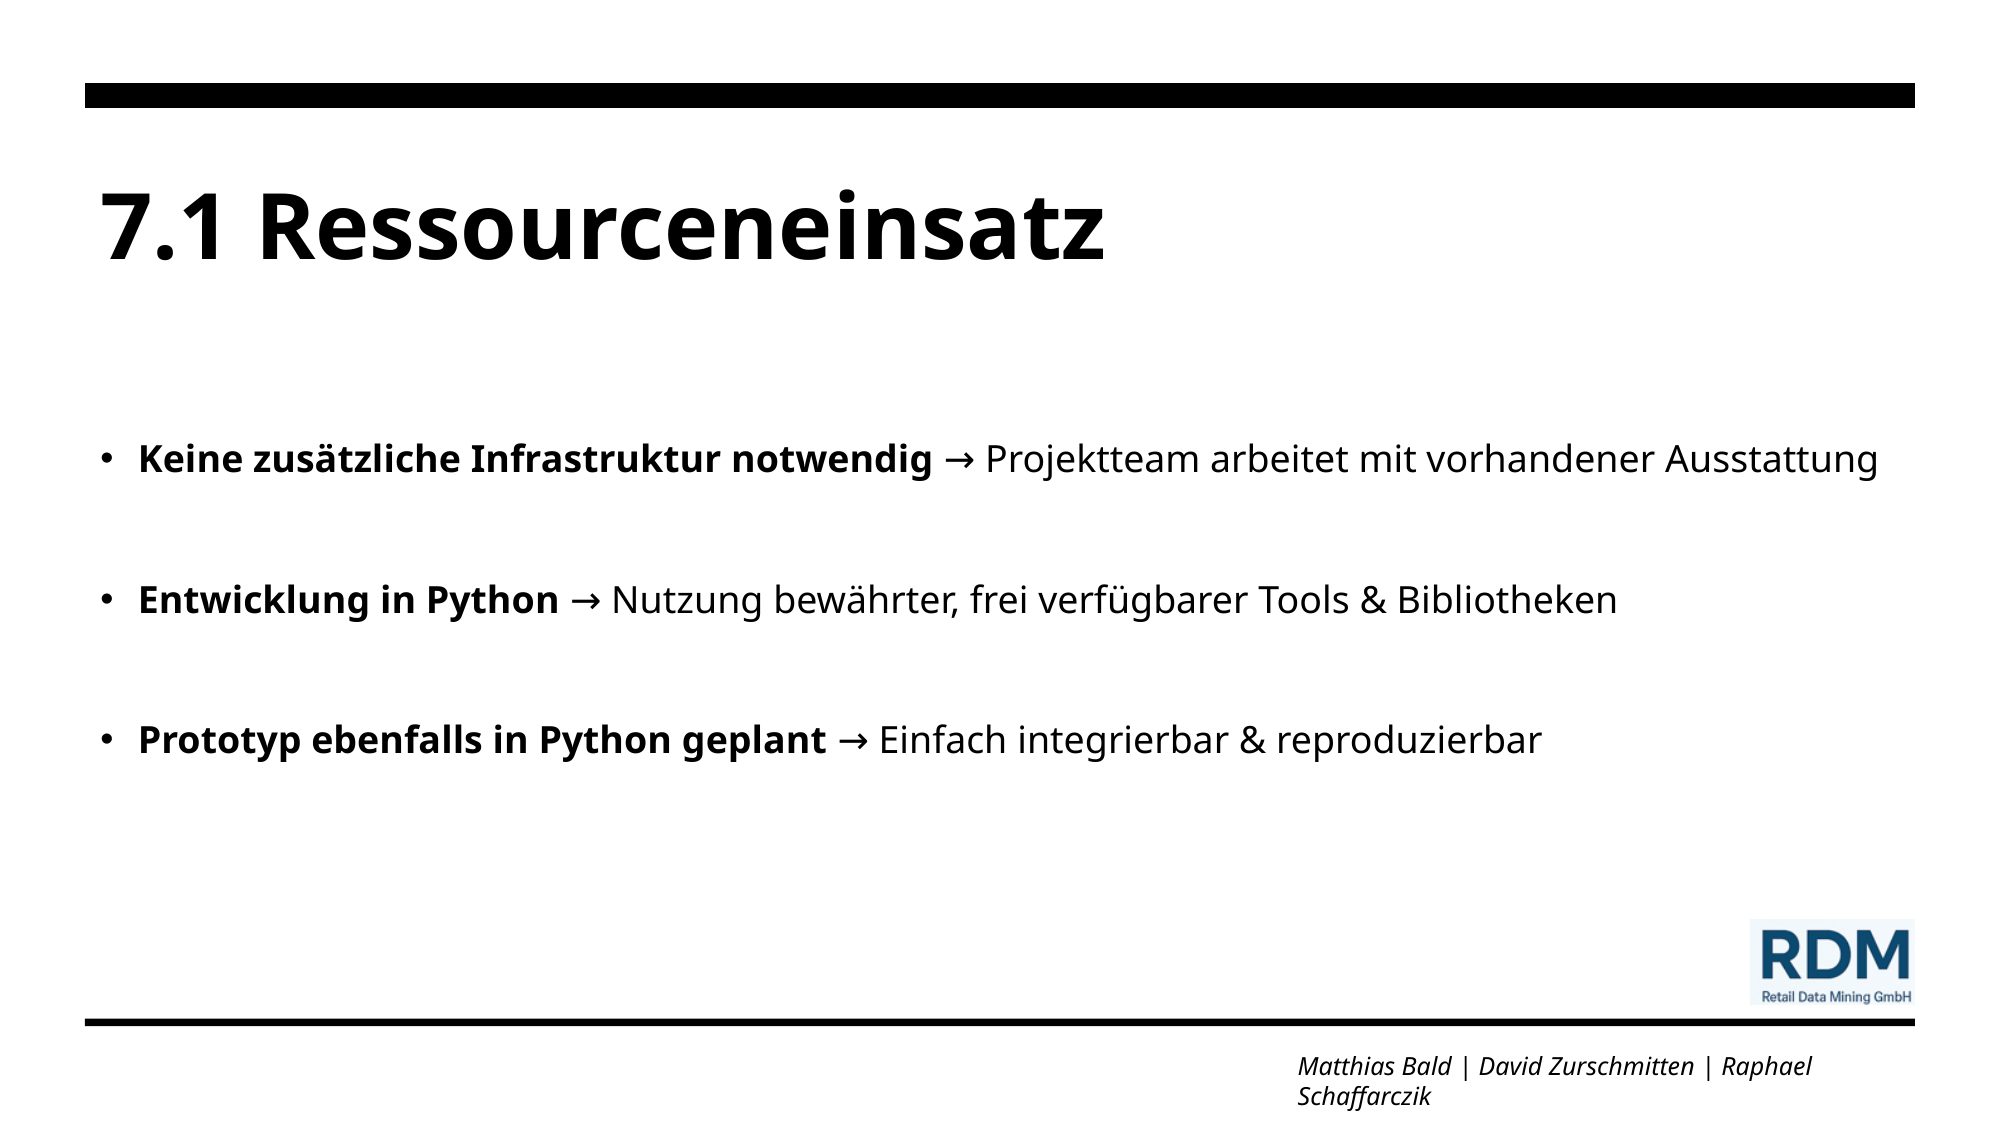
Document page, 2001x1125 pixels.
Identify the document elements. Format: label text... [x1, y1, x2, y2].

list Keine zusätzliche Infrastruktur notwendig → Projektteam arbeitet mit vorhandener Ausstattung Entwicklung in Python → Nutzung bewährter, frei verfügbarer Tools & Bibliotheken Prototyp ebenfalls in Python geplant → Einfach integrierbar & reproduzierbar [85, 423, 1916, 1041]
title 7.1 Ressourceneinsatz [85, 160, 1916, 401]
